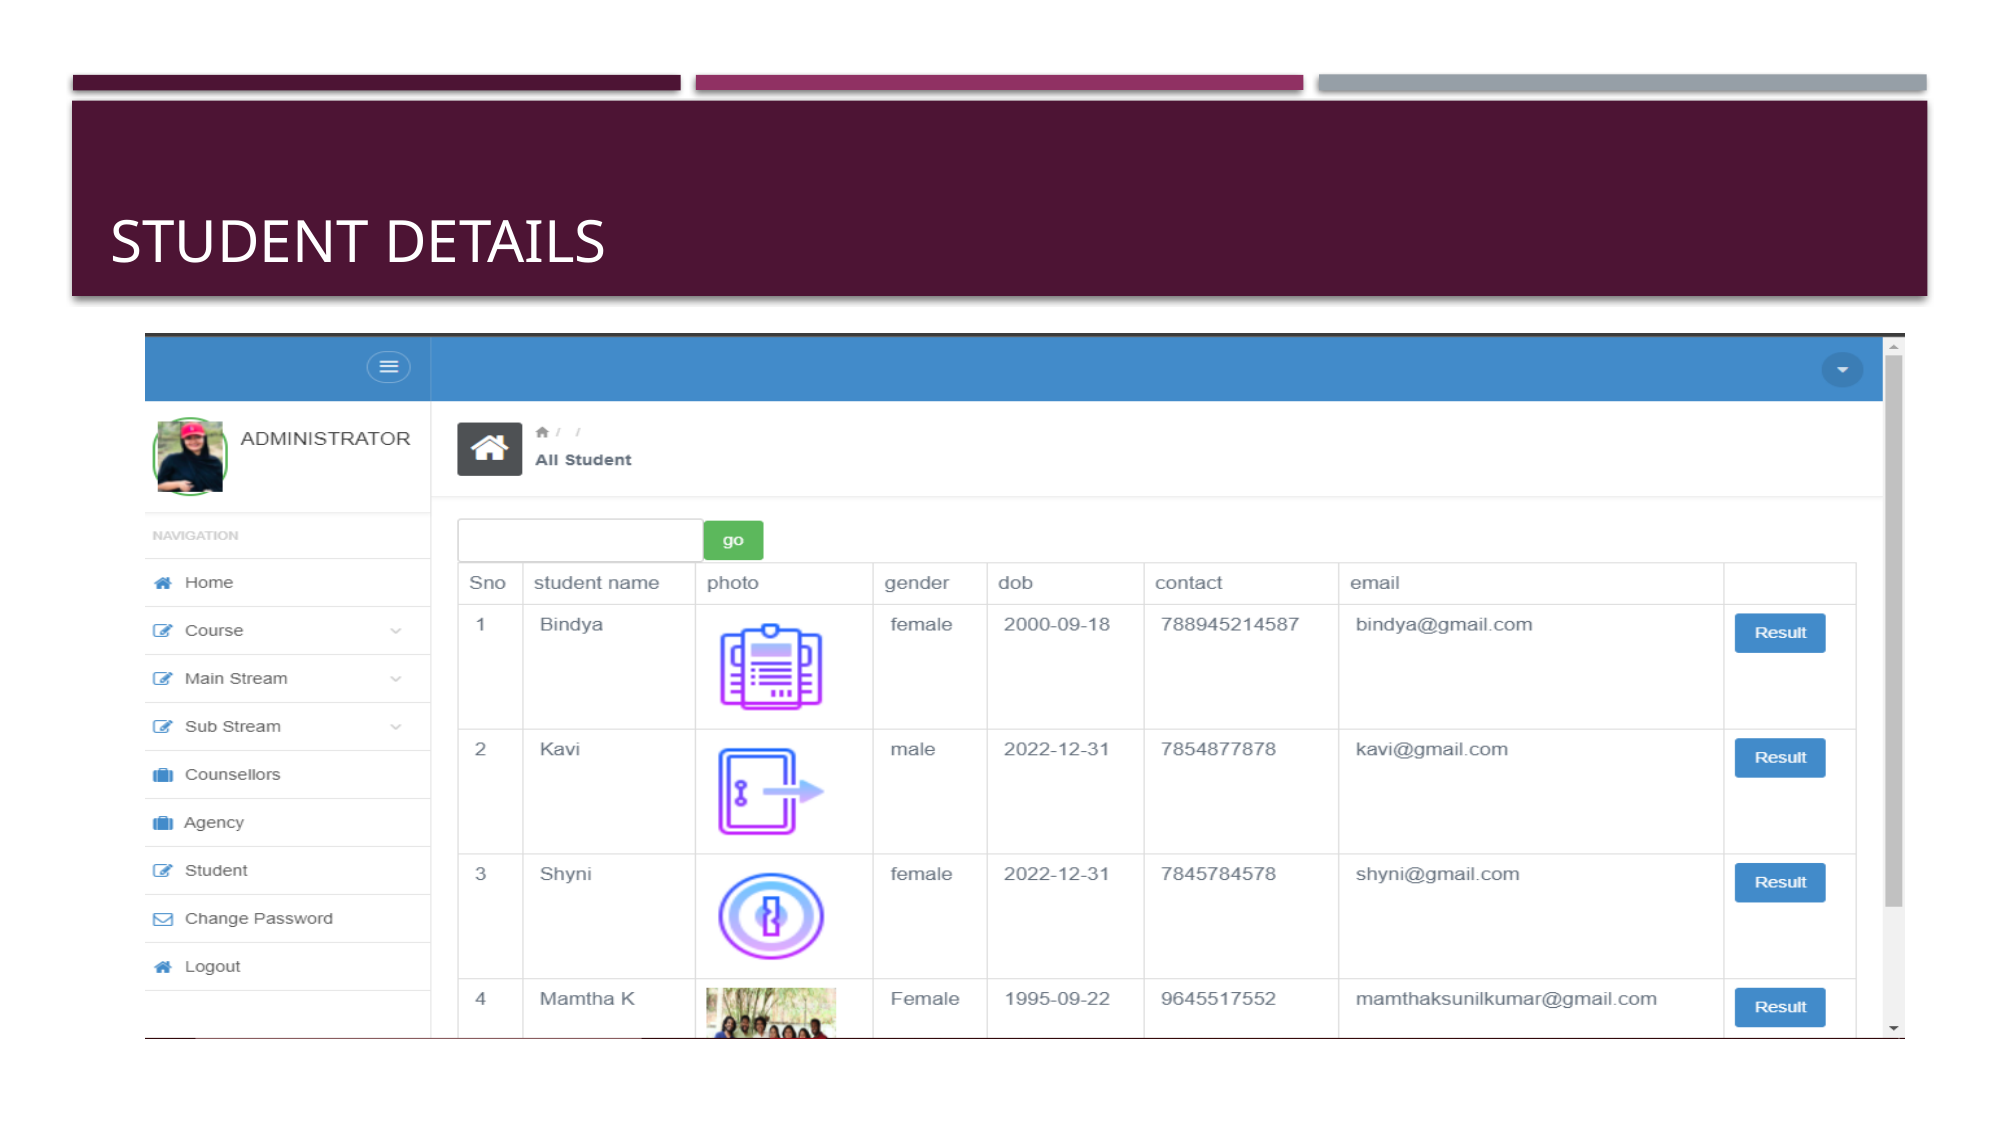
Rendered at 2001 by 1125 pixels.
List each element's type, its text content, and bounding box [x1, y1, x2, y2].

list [144, 333, 1906, 1039]
title Student details [95, 115, 1905, 282]
